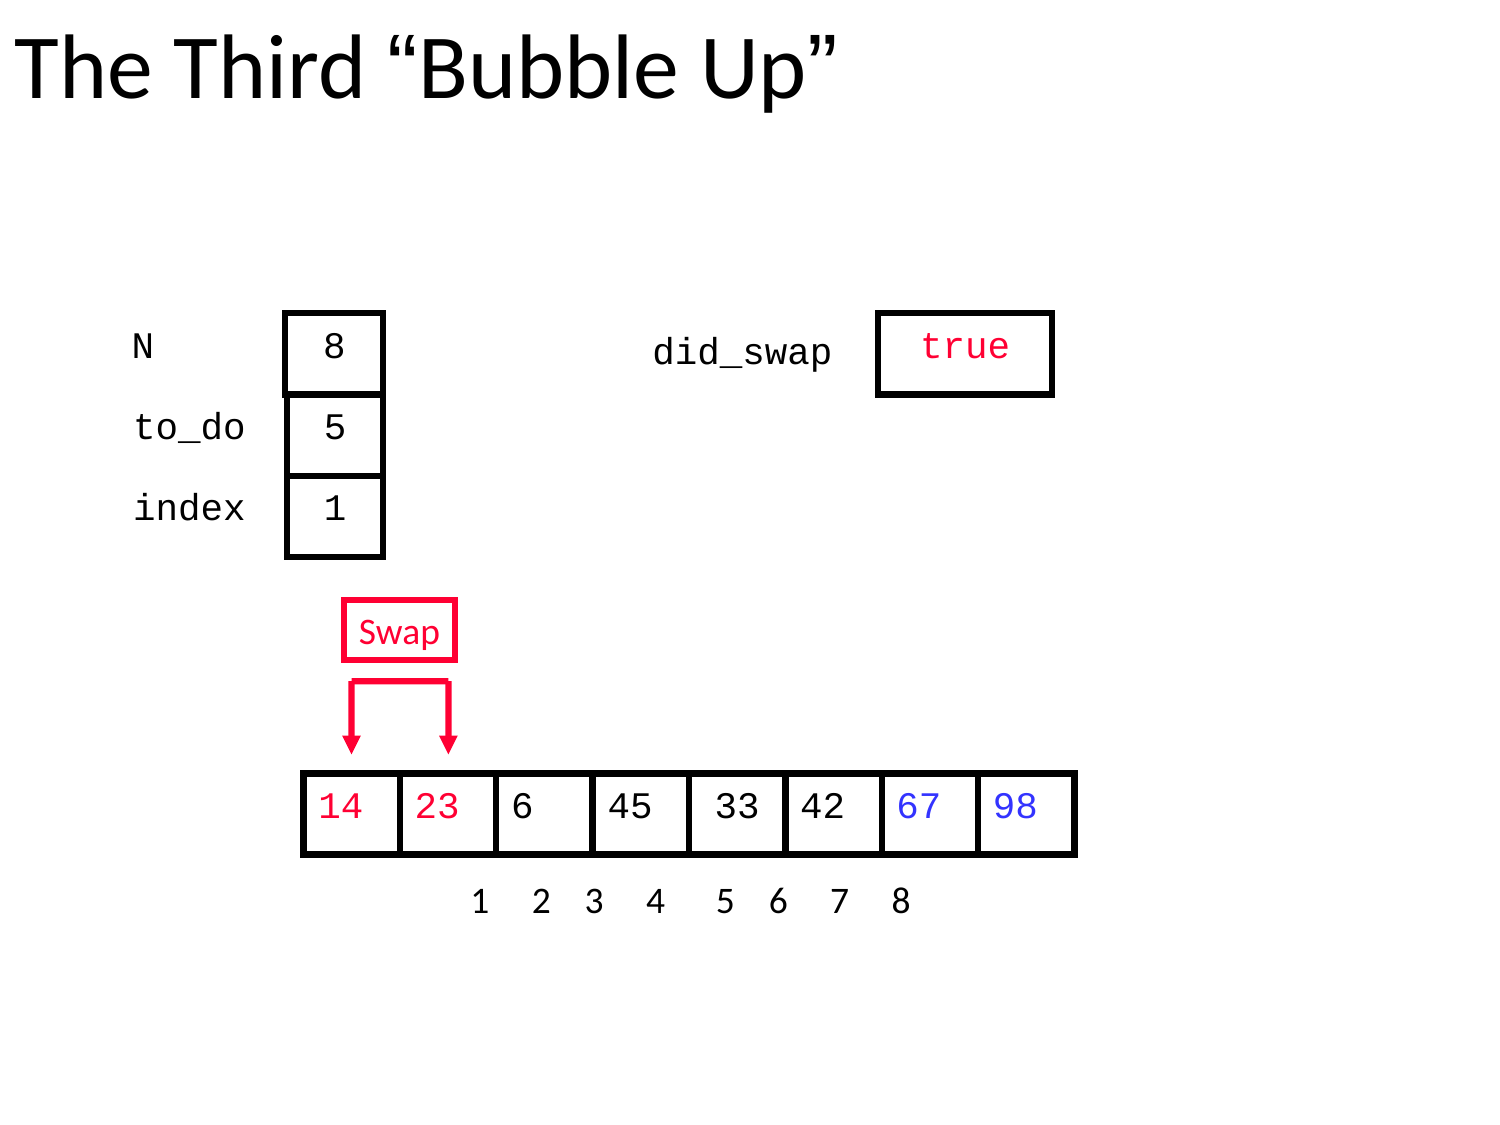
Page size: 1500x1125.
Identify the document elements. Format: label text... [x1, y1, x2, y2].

text_box did_swap [637, 319, 877, 380]
text_box to_do [118, 394, 261, 455]
text_box 14 [303, 773, 400, 855]
text_box 98 [978, 773, 1075, 855]
text_box 5 [286, 395, 384, 475]
text_box 42 [786, 773, 881, 855]
text_box 33 [688, 773, 786, 855]
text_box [351, 680, 449, 755]
title The Third “Bubble Up” [0, 0, 1500, 138]
text_box 8 [285, 313, 384, 395]
text_box 23 [400, 773, 497, 855]
text_box true [877, 313, 1053, 395]
text_box index [118, 475, 261, 536]
text_box 45 [592, 773, 688, 855]
text_box 1 2 3 4 5 6 7 8 [455, 868, 927, 928]
text_box 1 [286, 475, 384, 557]
text_box Swap [344, 599, 456, 660]
text_box 6 [497, 773, 592, 855]
text_box 67 [881, 773, 978, 855]
text_box N [116, 313, 260, 373]
